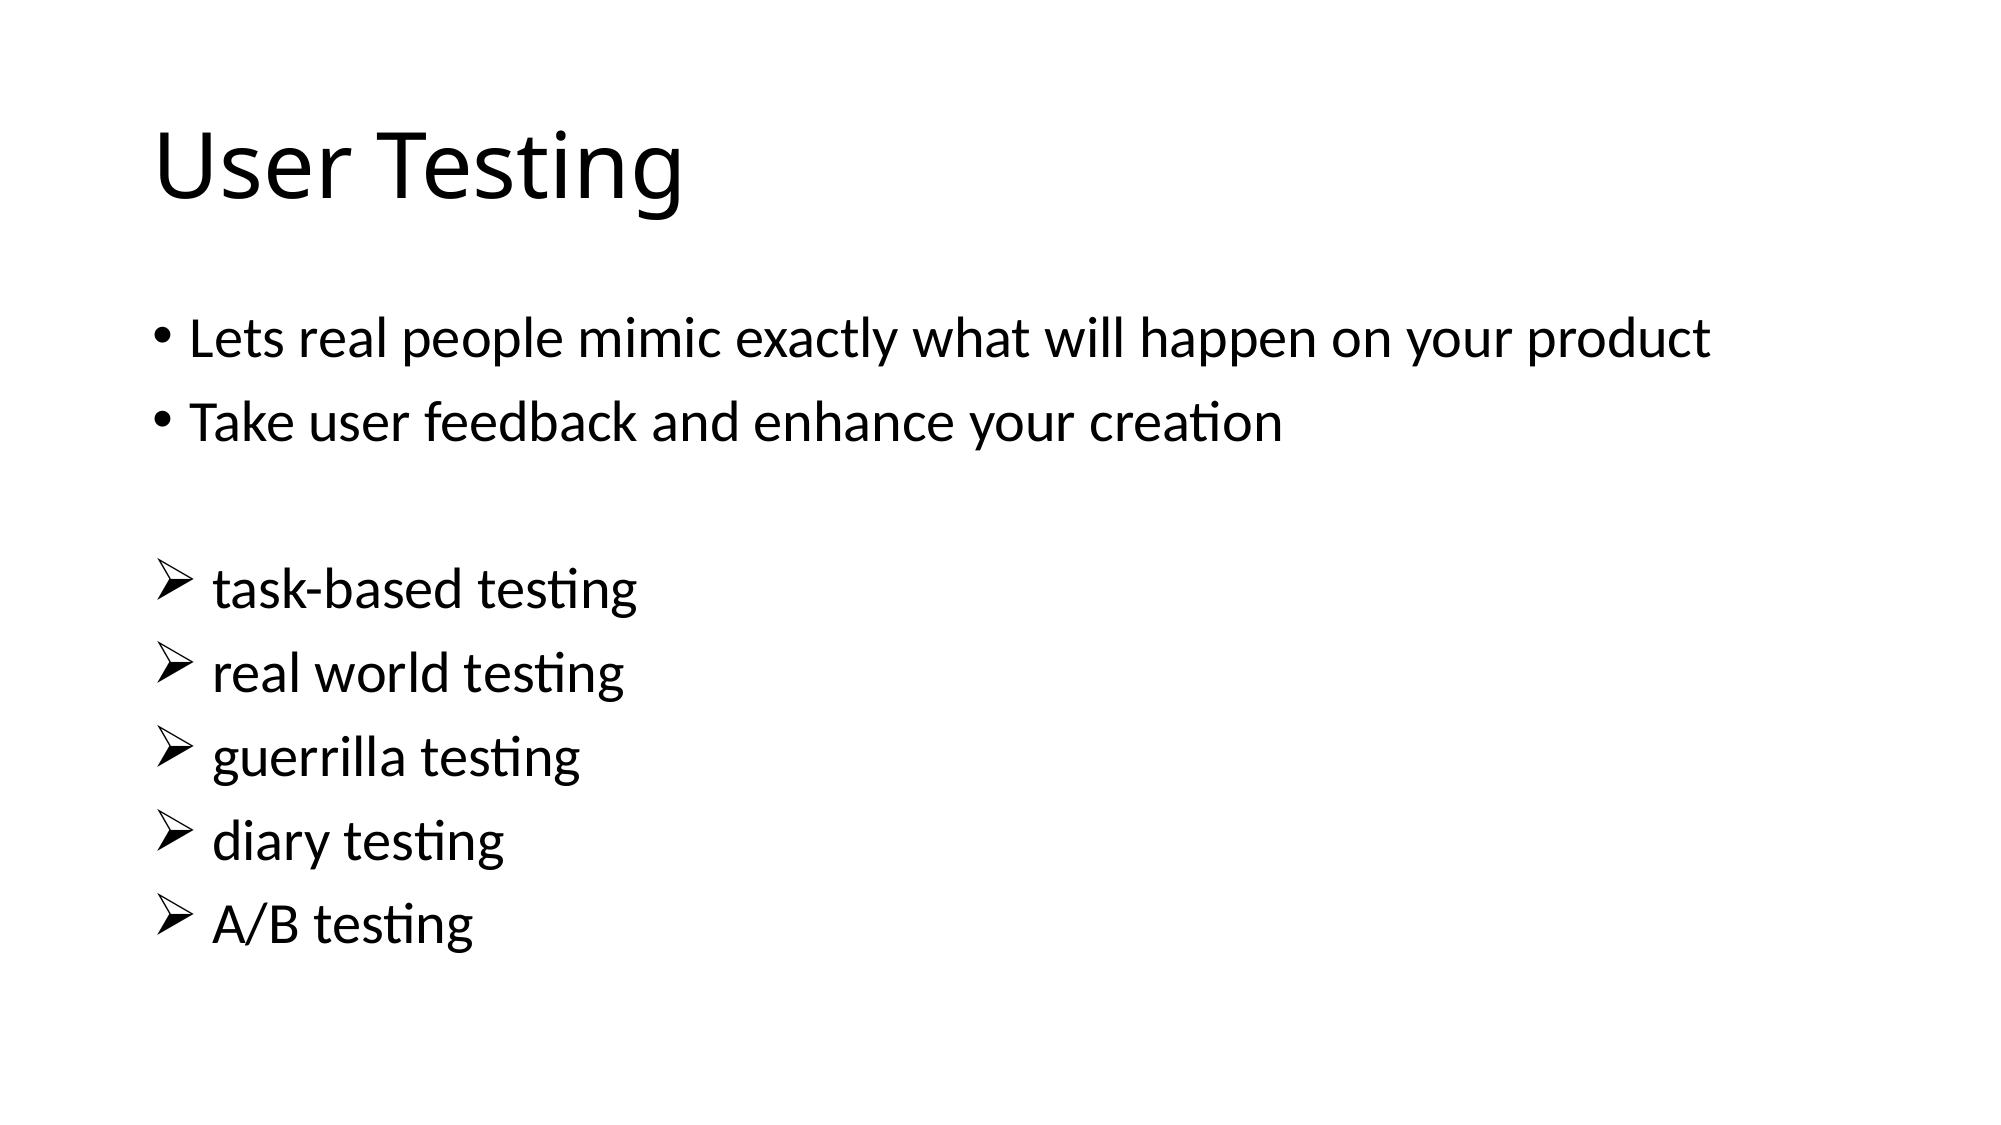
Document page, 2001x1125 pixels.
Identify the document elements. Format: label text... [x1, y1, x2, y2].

list Lets real people mimic exactly what will happen on your product Take user feedback and enhance your creation task-based testing real world testing guerrilla testing diary testing A/B testing [137, 299, 1863, 1014]
title User Testing [137, 59, 1863, 278]
